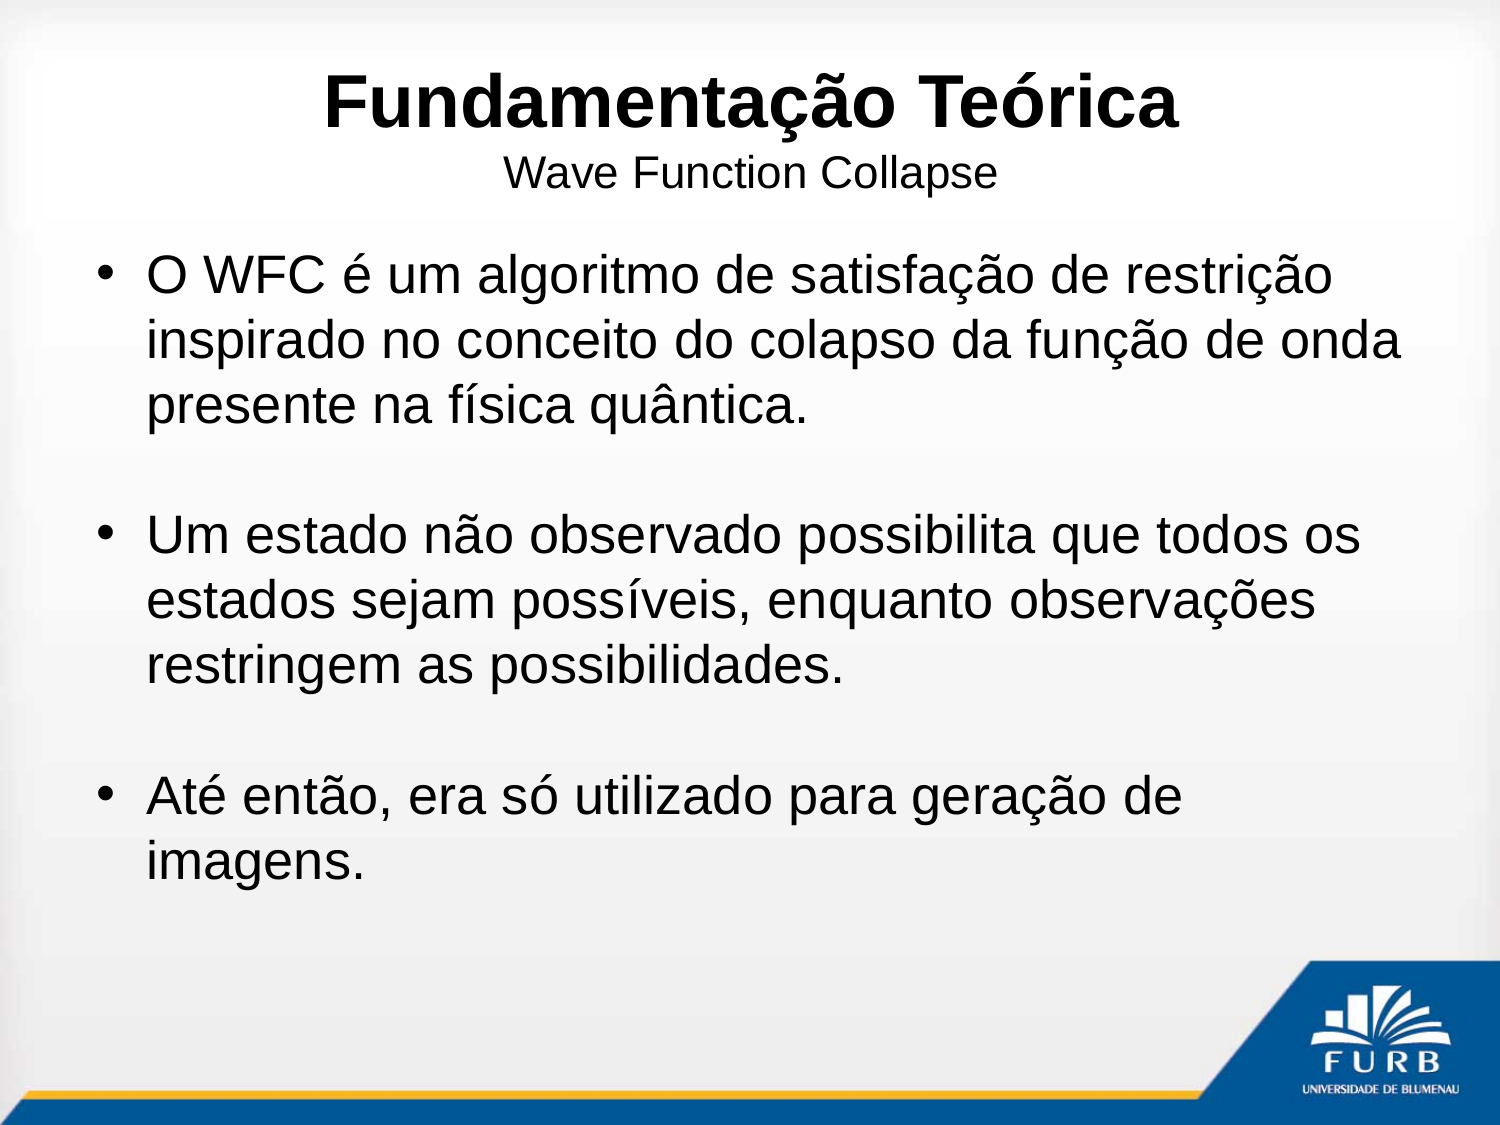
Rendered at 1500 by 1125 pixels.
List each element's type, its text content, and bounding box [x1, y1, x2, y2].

title Fundamentação Teórica Wave Function Collapse [76, 30, 1427, 219]
list O WFC é um algoritmo de satisfação de restrição inspirado no conceito do colapso da função de onda presente na física quântica. Um estado não observado possibilita que todos os estados sejam possíveis, enquanto observações restringem as possibilidades. Até então, era só utilizado para geração de imagens. [75, 231, 1425, 1056]
picture [0, 0, 1500, 1125]
